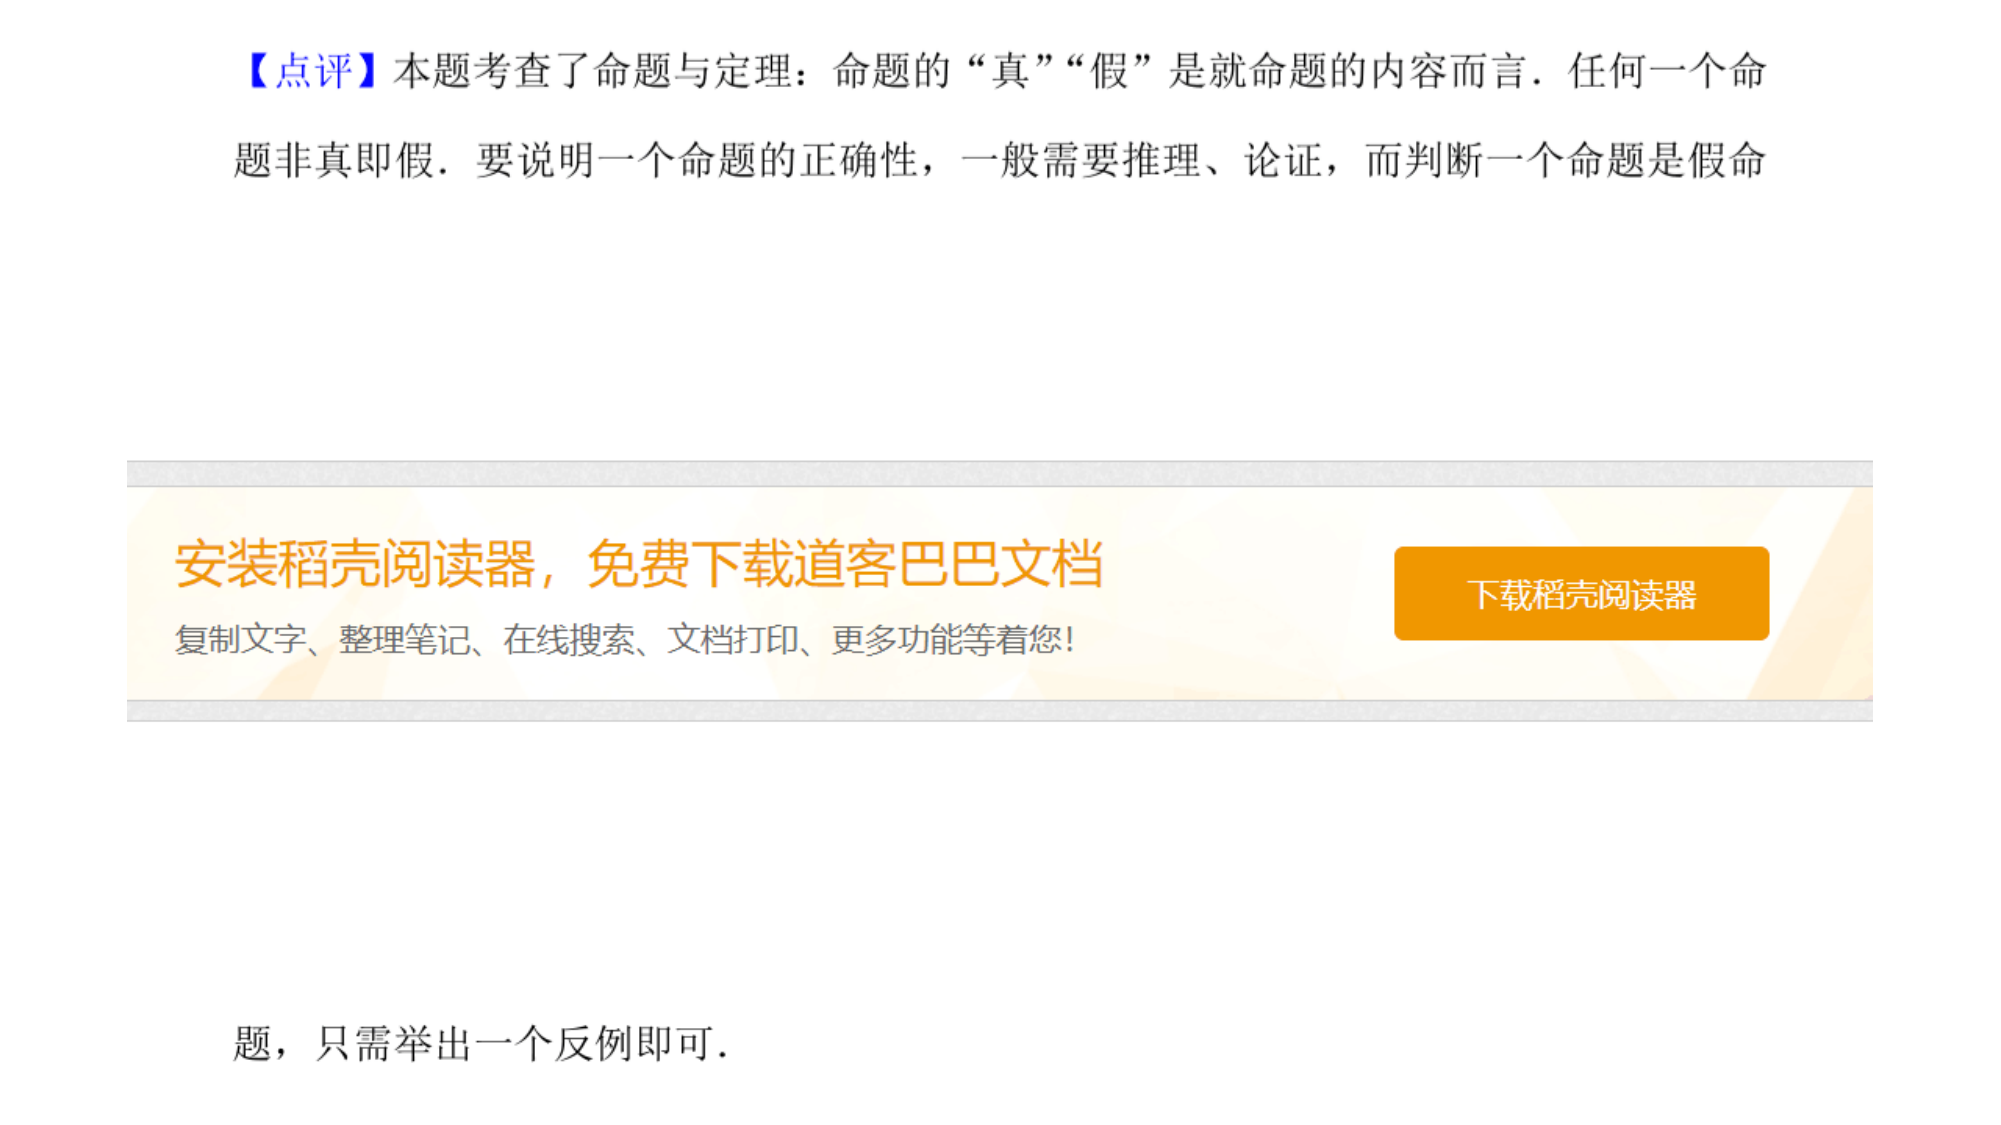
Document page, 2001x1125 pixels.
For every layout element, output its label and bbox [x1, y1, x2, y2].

picture [127, 26, 1873, 1099]
